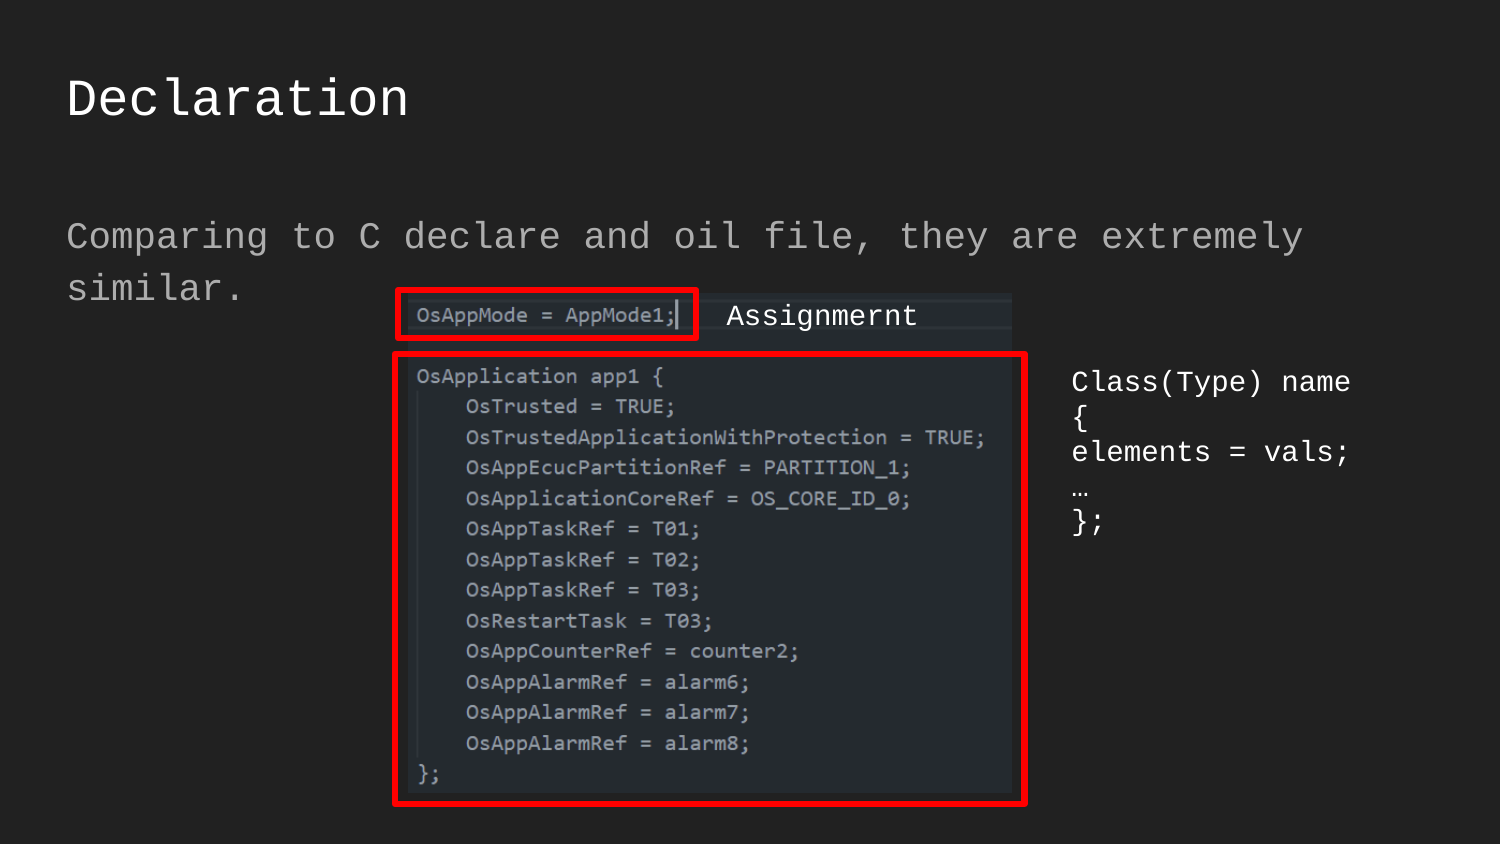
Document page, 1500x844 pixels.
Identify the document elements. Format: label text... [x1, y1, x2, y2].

list Comparing to C declare and oil file, they are extremely similar. [51, 189, 1449, 750]
text_box [398, 290, 697, 339]
text_box [394, 353, 1025, 804]
text_box Assignmernt [711, 281, 1057, 347]
title Declaration [51, 48, 1449, 143]
text_box Class(Type) name { elements = vals; … }; [1056, 346, 1473, 552]
picture [407, 292, 1012, 793]
